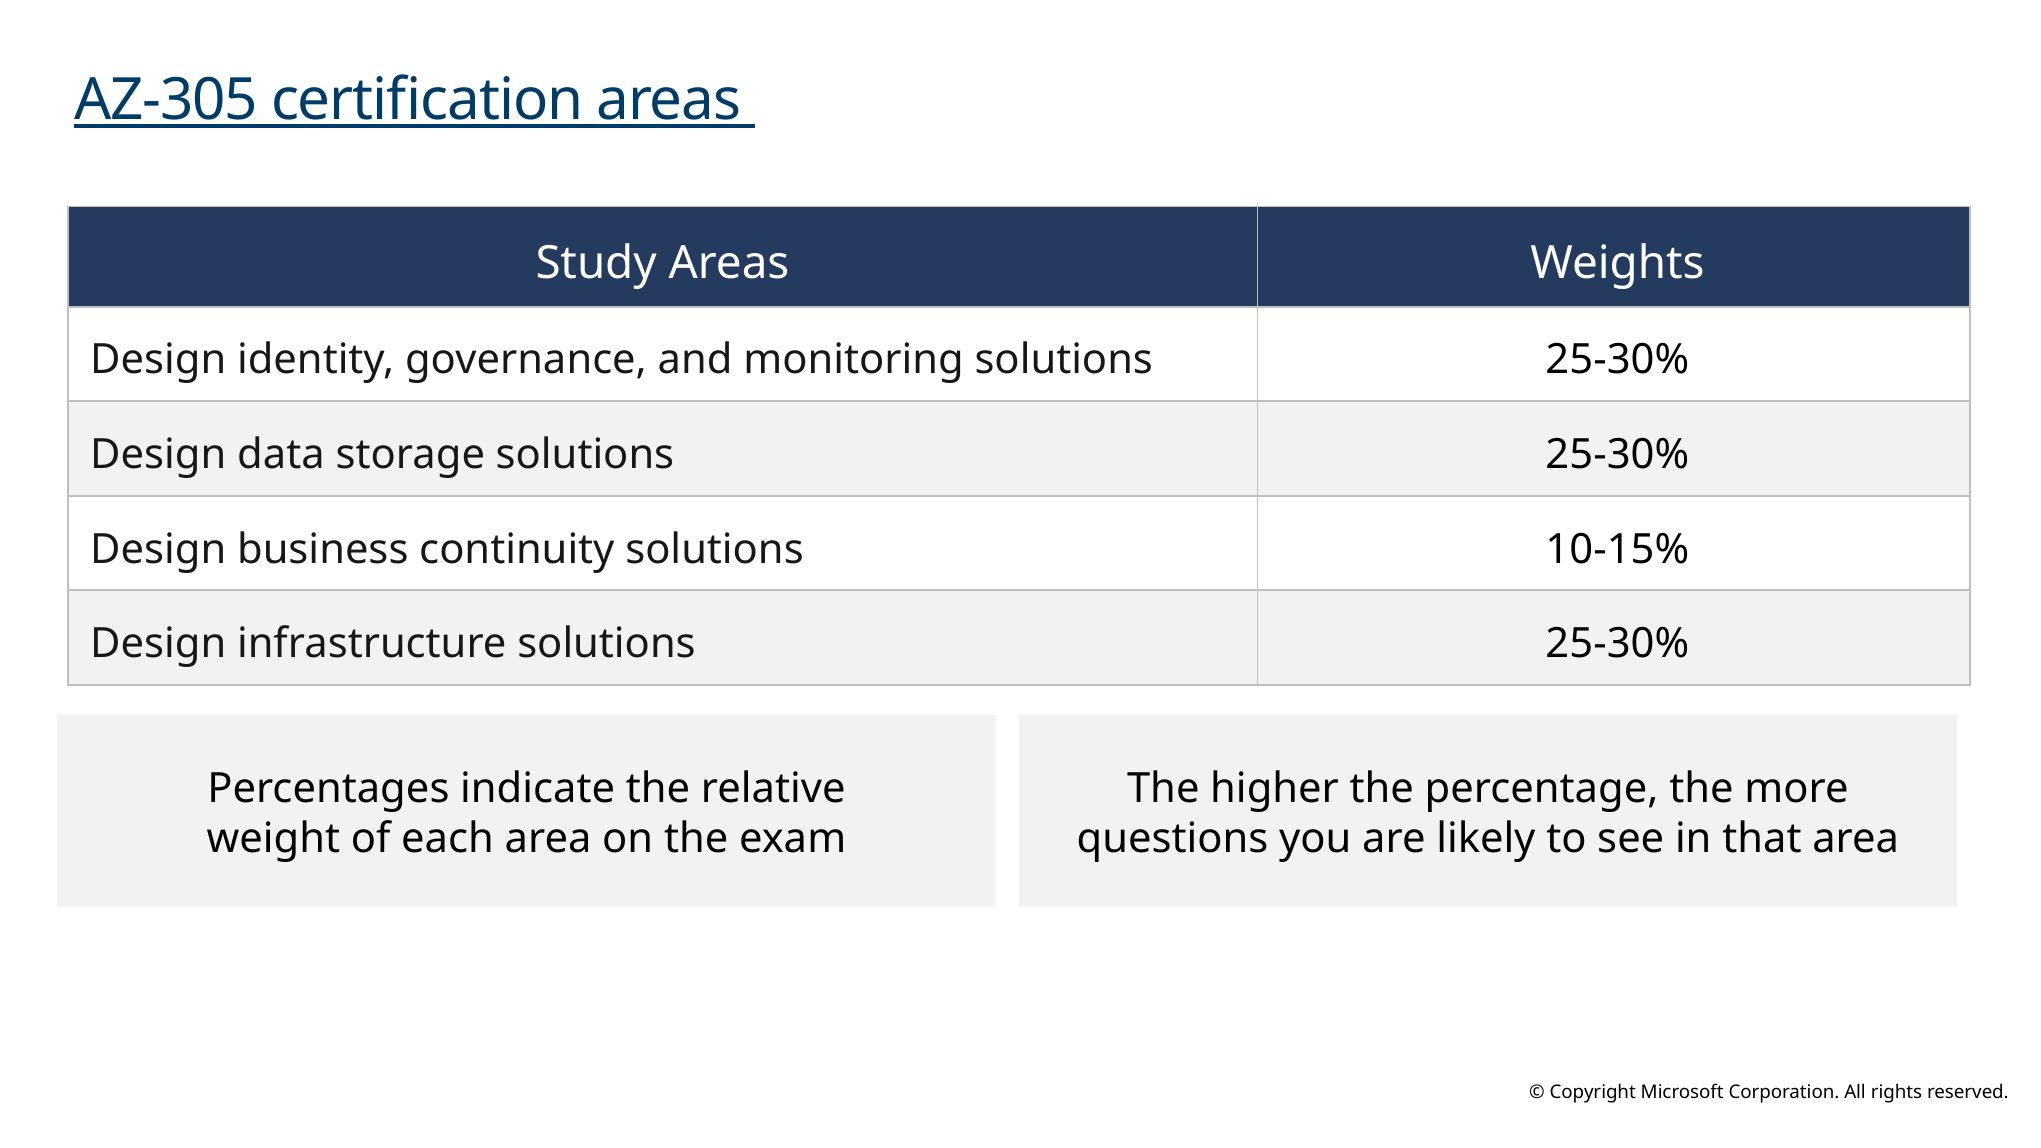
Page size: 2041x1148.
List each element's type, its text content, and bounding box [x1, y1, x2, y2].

text_box Percentages indicate the relative weight of each area on the exam [57, 714, 996, 907]
text_box The higher the percentage, the more questions you are likely to see in that area [1018, 714, 1958, 907]
table_cell 25-30% [1258, 591, 1969, 684]
table_header Study Areas [69, 207, 1257, 306]
table_header Weights [1258, 207, 1969, 306]
title AZ-305 certification areas [74, 73, 1967, 141]
table_cell Design business continuity solutions [69, 497, 1257, 589]
table_cell 25-30% [1258, 402, 1969, 495]
table_cell Design identity, governance, and monitoring solutions [69, 308, 1257, 400]
table_cell Design infrastructure solutions [69, 591, 1257, 684]
table_cell 10-15% [1258, 497, 1969, 589]
table_cell 25-30% [1258, 308, 1969, 400]
table_cell Design data storage solutions [69, 402, 1257, 495]
